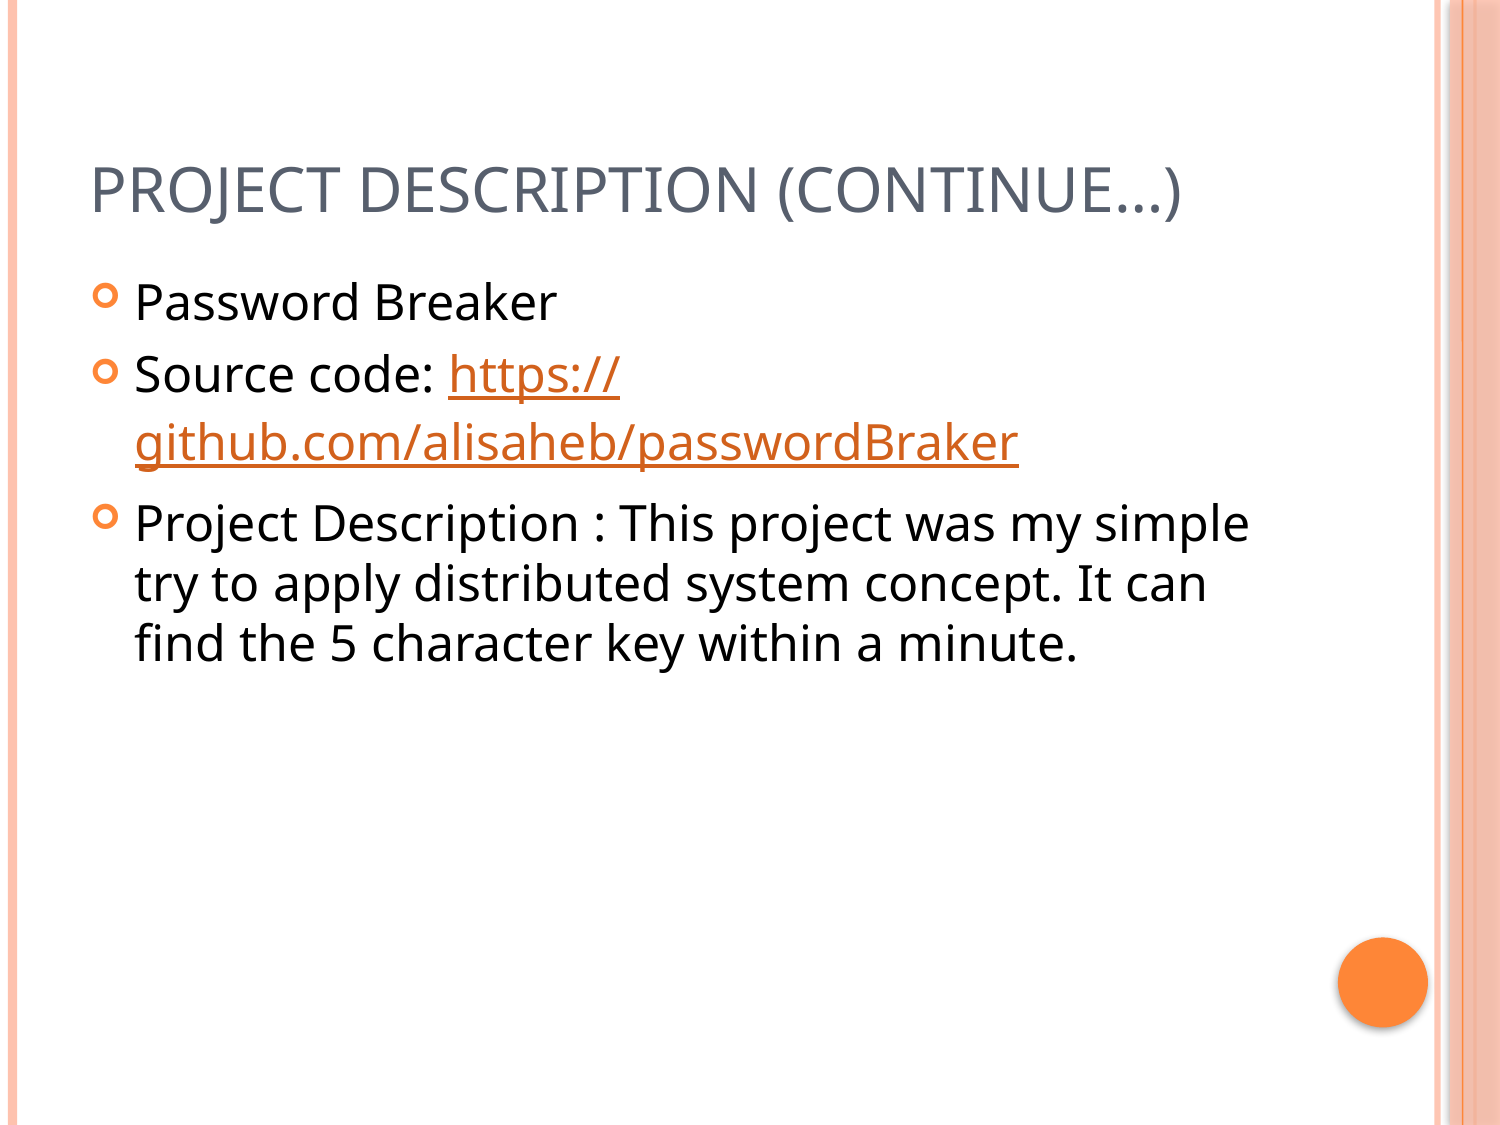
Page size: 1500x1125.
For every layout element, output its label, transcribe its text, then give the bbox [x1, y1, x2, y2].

list Password Breaker Source code: https://github.com/alisaheb/passwordBraker Project Description : This project was my simple try to apply distributed system concept. It can find the 5 character key within a minute. [75, 262, 1300, 1062]
title Project Description (Continue…) [75, 45, 1300, 233]
